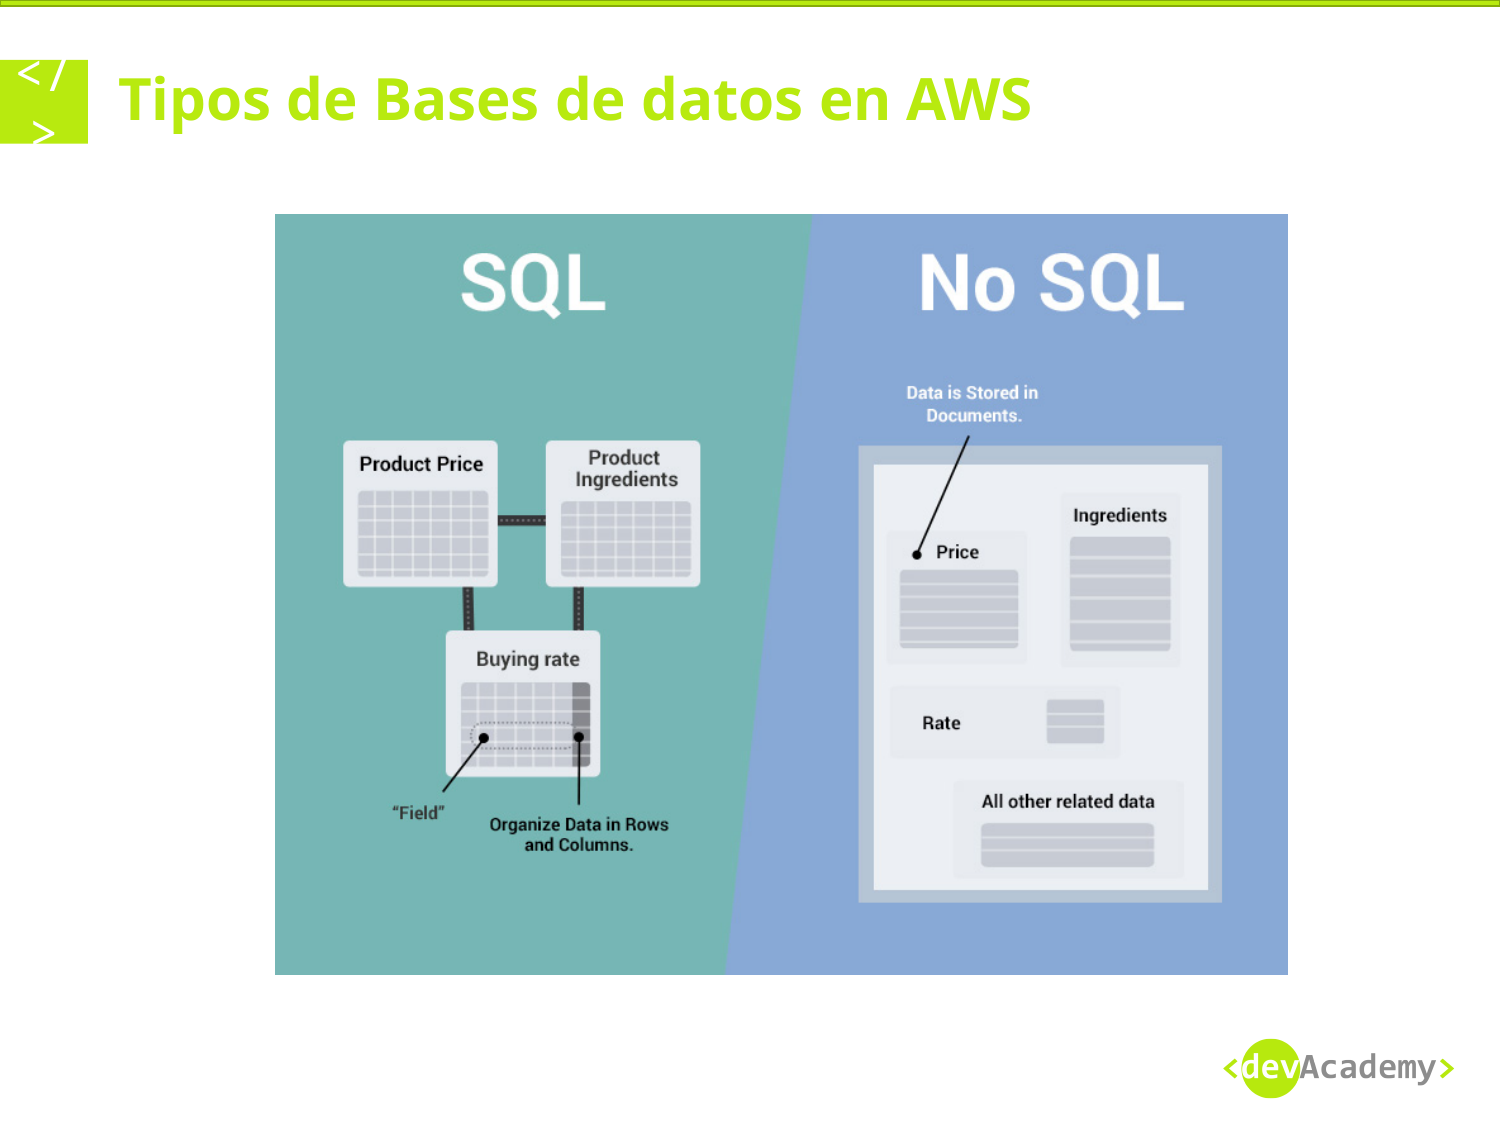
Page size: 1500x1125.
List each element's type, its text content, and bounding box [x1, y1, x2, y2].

title Tipos de Bases de datos en AWS [103, 59, 1458, 144]
picture [1218, 1036, 1458, 1102]
picture [275, 214, 1288, 975]
